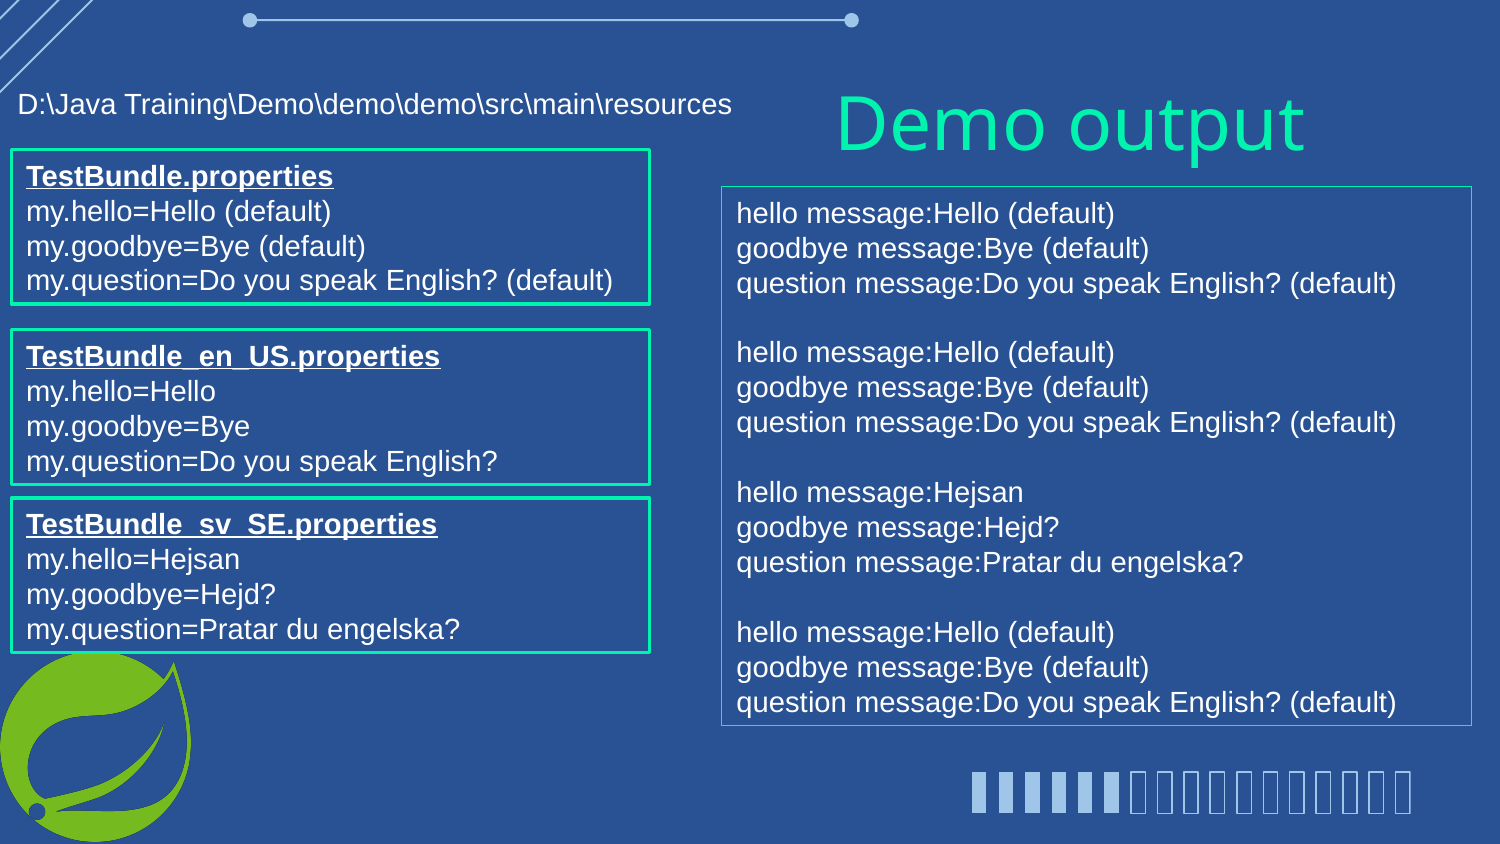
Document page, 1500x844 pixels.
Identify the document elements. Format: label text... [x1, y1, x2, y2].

picture [0, 651, 191, 843]
text_box TestBundle_en_US.properties my.hello=Hello my.goodbye=Bye my.question=Do you speak English? [11, 329, 650, 485]
list [118, 157, 1382, 703]
text_box TestBundle.properties my.hello=Hello (default) my.goodbye=Bye (default) my.question=Do you speak English? (default) [11, 149, 650, 305]
text_box TestBundle_sv_SE.properties my.hello=Hejsan my.goodbye=Hejd? my.question=Pratar du engelska? [11, 497, 650, 653]
title Demo output [758, 75, 1382, 156]
text_box D:\Java Training\Demo\demo\demo\src\main\resources [2, 77, 750, 128]
text_box hello message:Hello (default) goodbye message:Bye (default) question message:Do you speak English? (default) hello message:Hello (default) goodbye message:Bye (default) question message:Do you speak English? (default) hello message:Hejsan goodbye message:Hejd? question message:Pratar du engelska? hello message:Hello (default) goodbye message:Bye (default) question message:Do you speak English? (default) [721, 186, 1472, 726]
